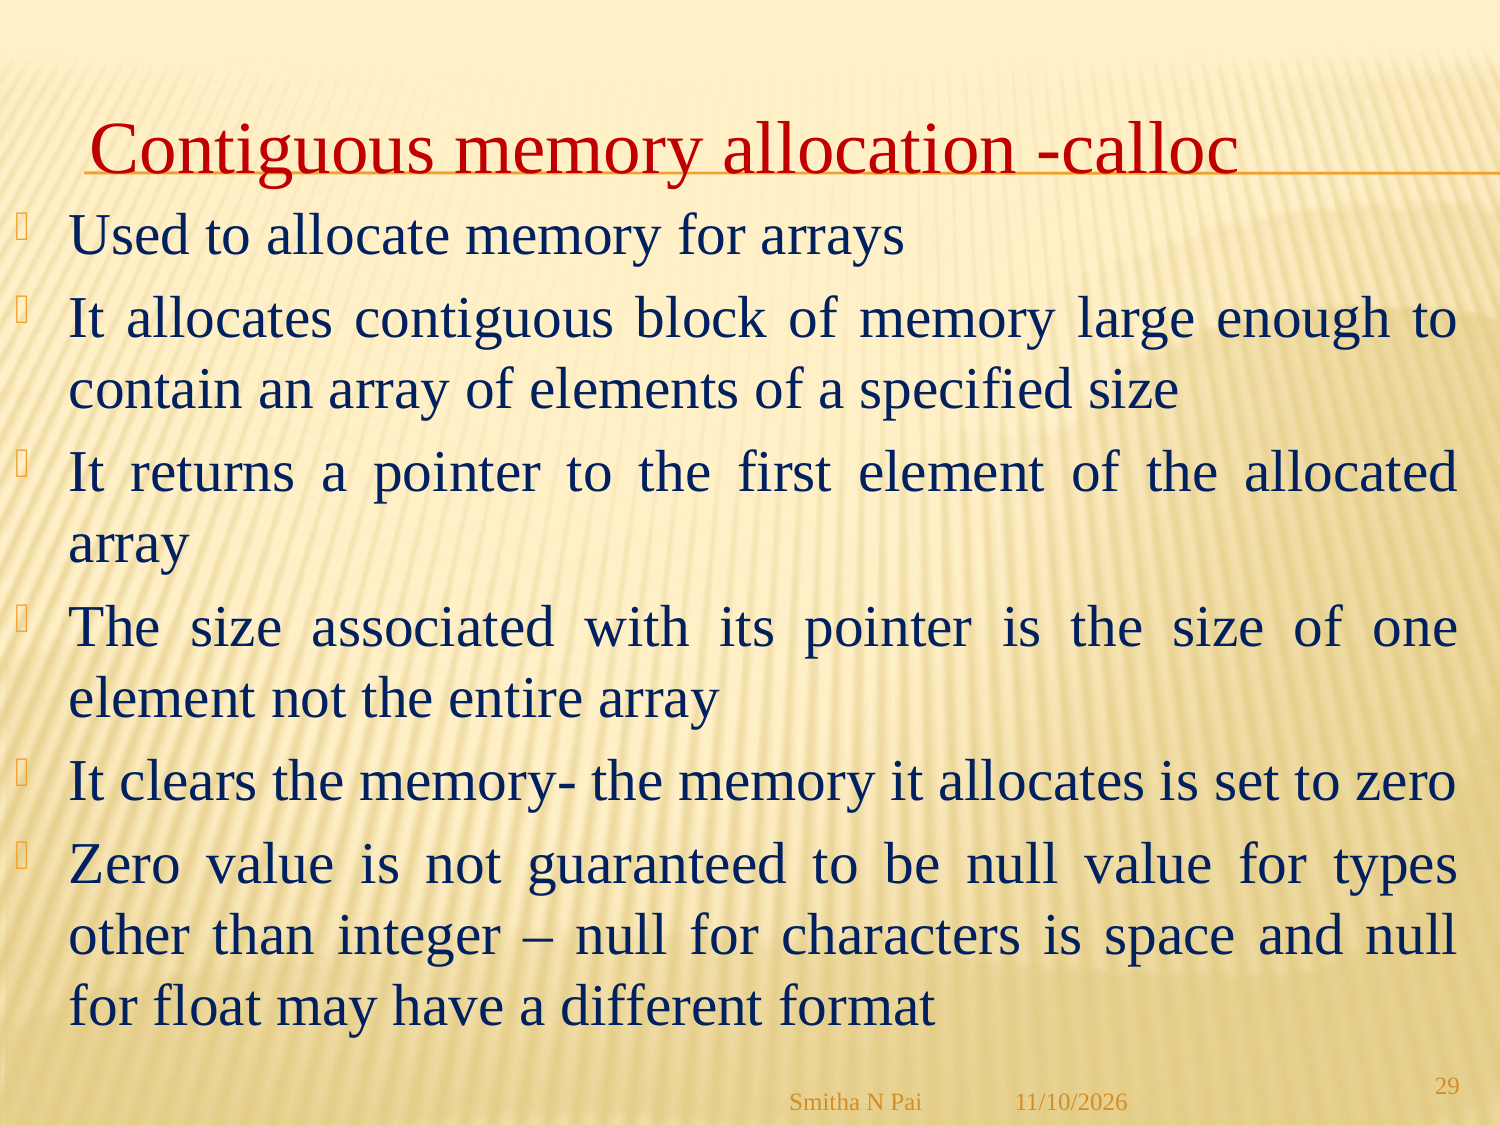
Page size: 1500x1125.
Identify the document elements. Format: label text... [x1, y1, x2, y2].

footer Smitha N Pai [462, 1077, 938, 1125]
list Used to allocate memory for arrays It allocates contiguous block of memory large enough to contain an array of elements of a specified size It returns a pointer to the first element of the allocated array The size associated with its pointer is the size of one element not the entire array It clears the memory- the memory it allocates is set to zero Zero value is not guaranteed to be null value for types other than integer – null for characters is space and null for float may have a different format [0, 187, 1475, 1063]
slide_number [999, 1077, 1413, 1125]
title Contiguous memory allocation -calloc [75, 75, 1500, 213]
slide_number 29 [1350, 1061, 1475, 1103]
